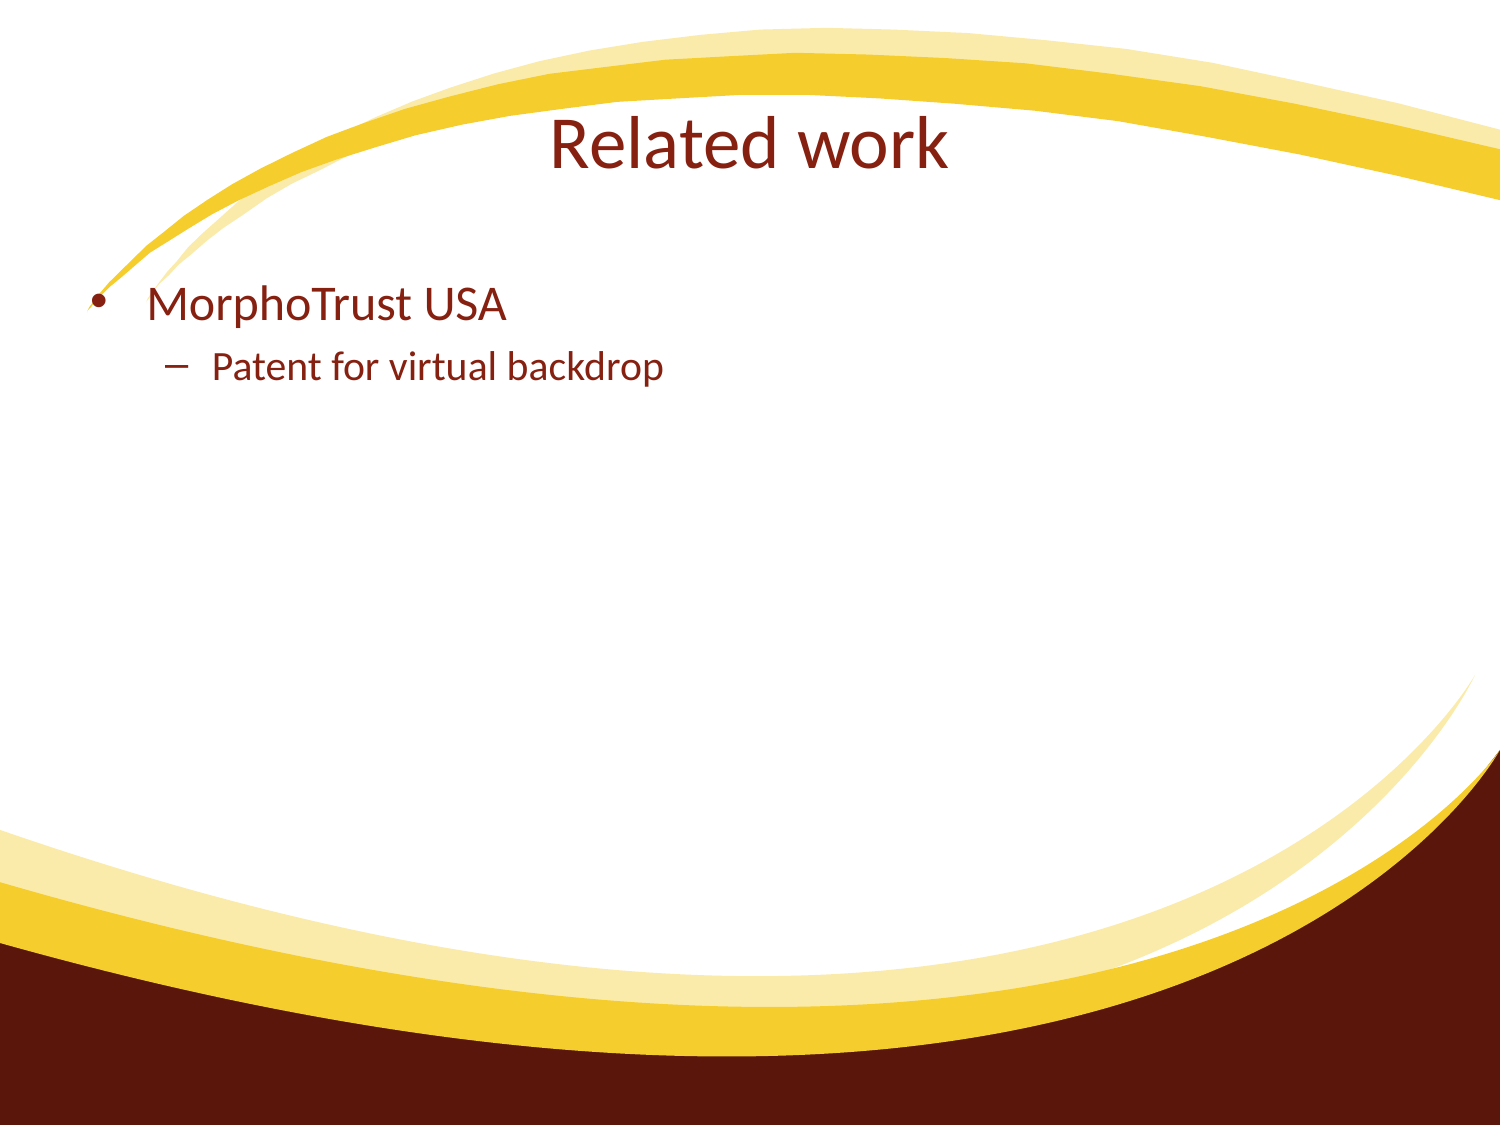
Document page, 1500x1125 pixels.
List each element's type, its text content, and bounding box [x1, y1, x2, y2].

list MorphoTrust USA Patent for virtual backdrop [75, 262, 1425, 1005]
title Related work [75, 45, 1425, 233]
